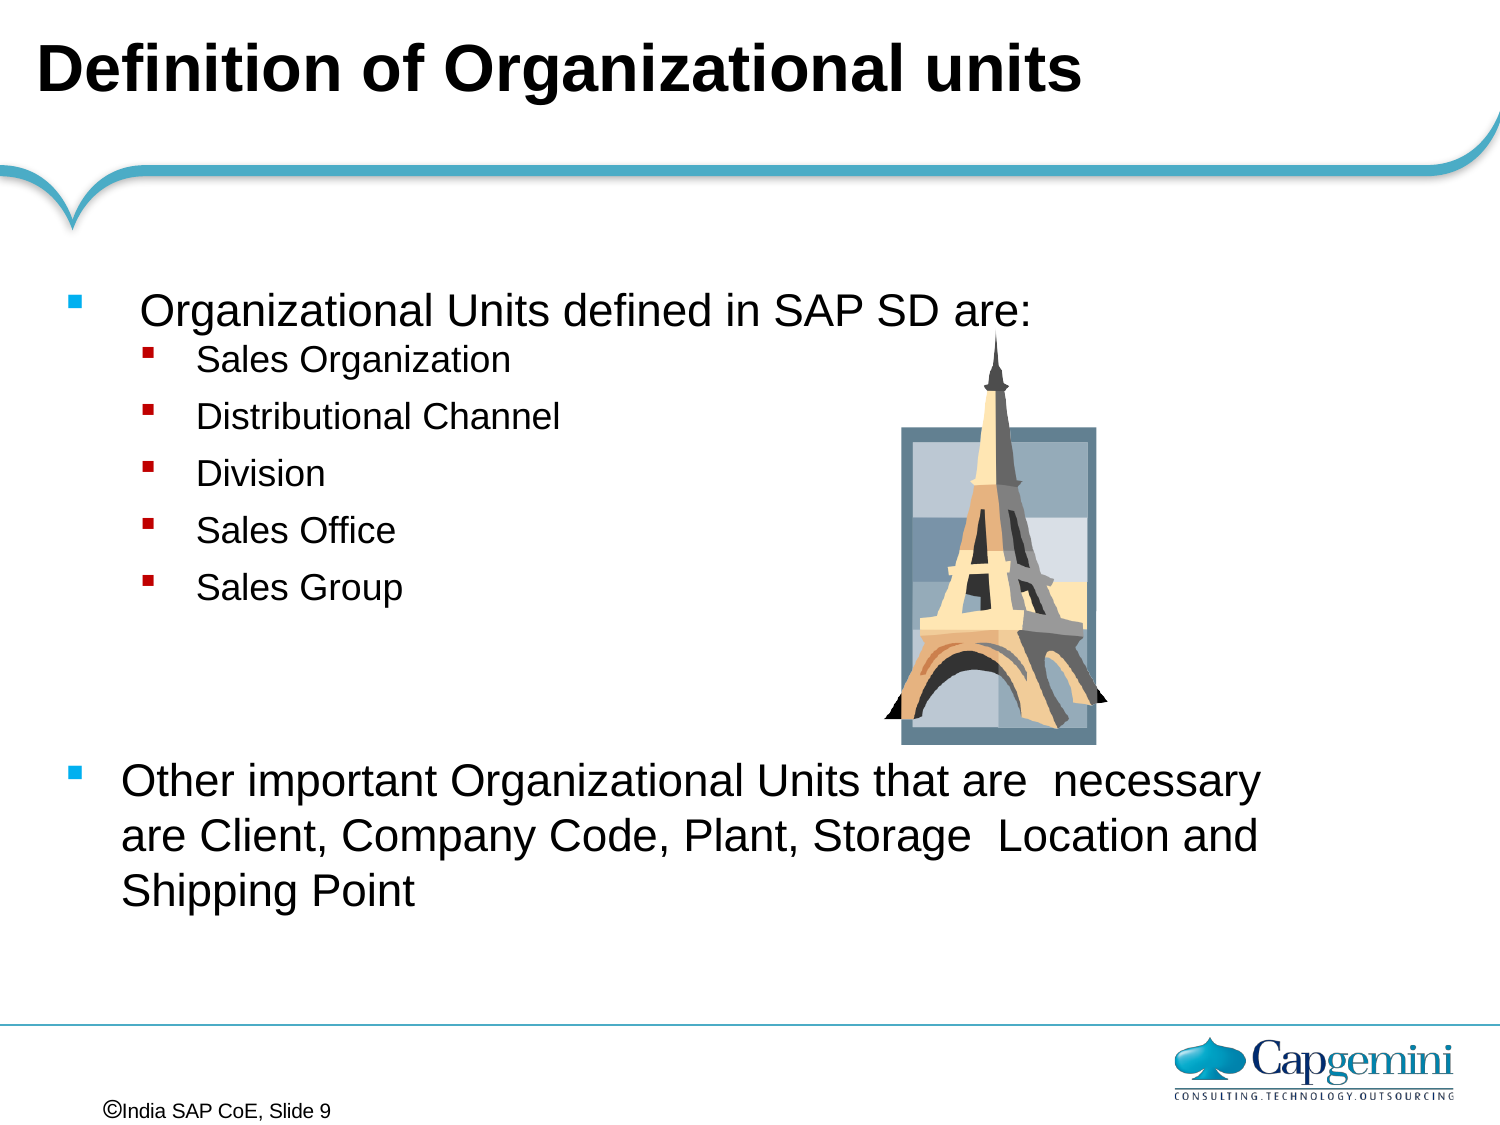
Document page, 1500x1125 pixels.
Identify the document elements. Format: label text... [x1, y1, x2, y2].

text_box Organizational Units defined in SAP SD are: Sales Organization Distributional Channel Division Sales Office Sales Group Other important Organizational Units that are necessary are Client, Company Code, Plant, Storage Location and Shipping Point [62, 280, 1347, 917]
picture [1174, 1037, 1454, 1100]
title Definition of Organizational units [24, 24, 1500, 213]
text_box [901, 730, 1097, 745]
text_box [883, 327, 1108, 730]
slide_number India SAP CoE, Slide 9 [101, 1095, 352, 1125]
